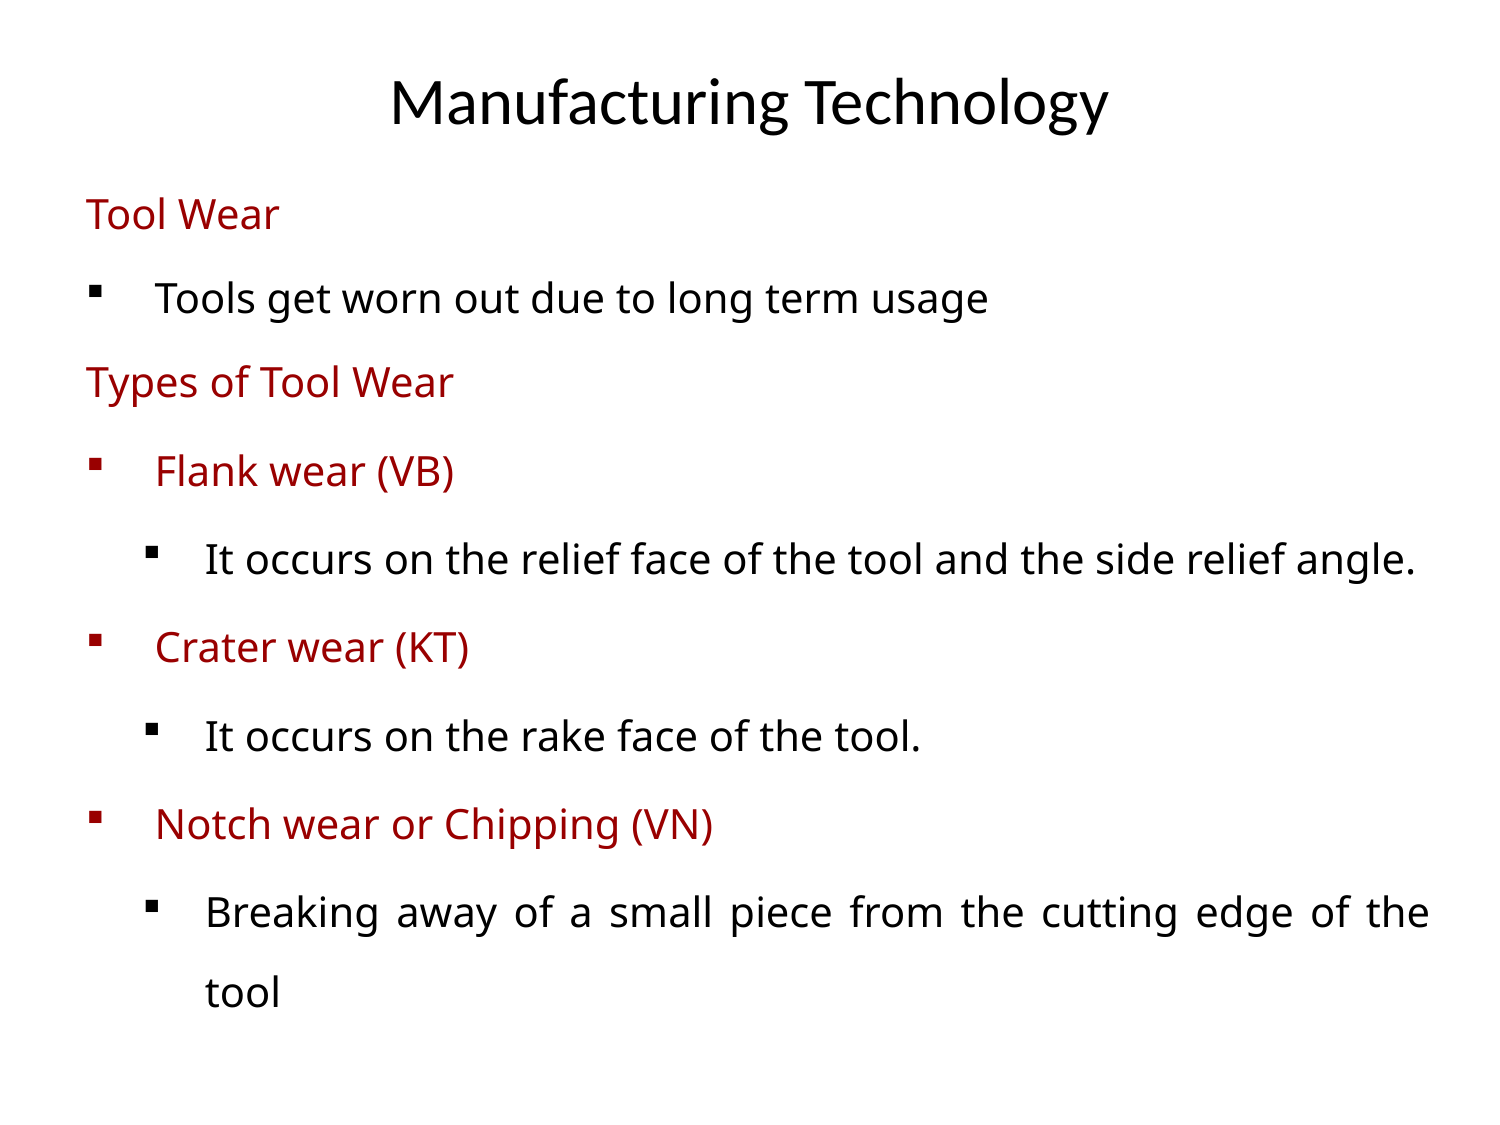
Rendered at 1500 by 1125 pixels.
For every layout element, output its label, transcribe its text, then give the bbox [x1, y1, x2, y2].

list Tool Wear Tools get worn out due to long term usage Types of Tool Wear Flank wear (VB) It occurs on the relief face of the tool and the side relief angle. Crater wear (KT) It occurs on the rake face of the tool. Notch wear or Chipping (VN) Breaking away of a small piece from the cutting edge of the tool [70, 149, 1446, 1013]
title Manufacturing Technology [75, 45, 1425, 149]
